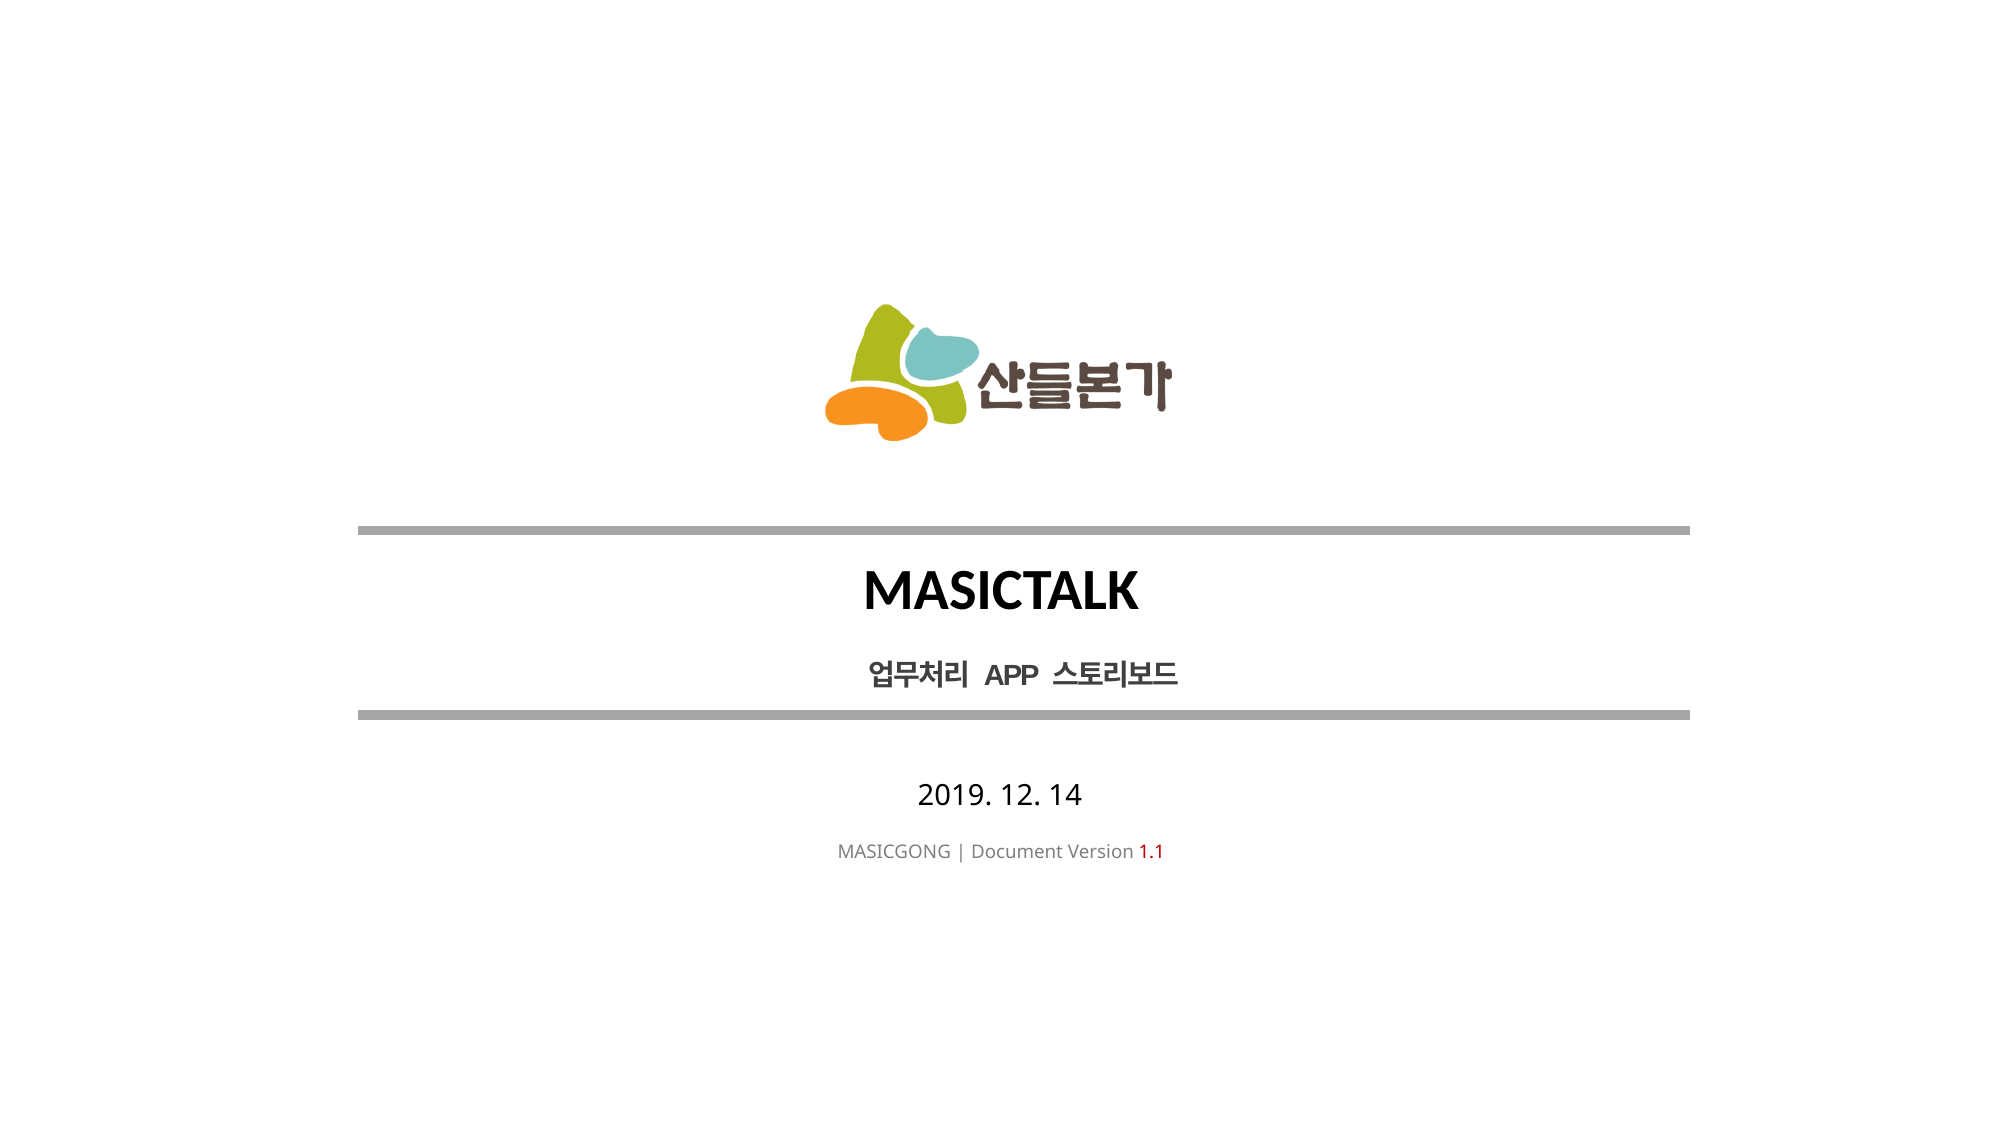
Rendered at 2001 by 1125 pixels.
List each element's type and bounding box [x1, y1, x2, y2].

text_box [460, 543, 1588, 688]
text_box [540, 749, 1460, 870]
picture [820, 295, 1180, 449]
